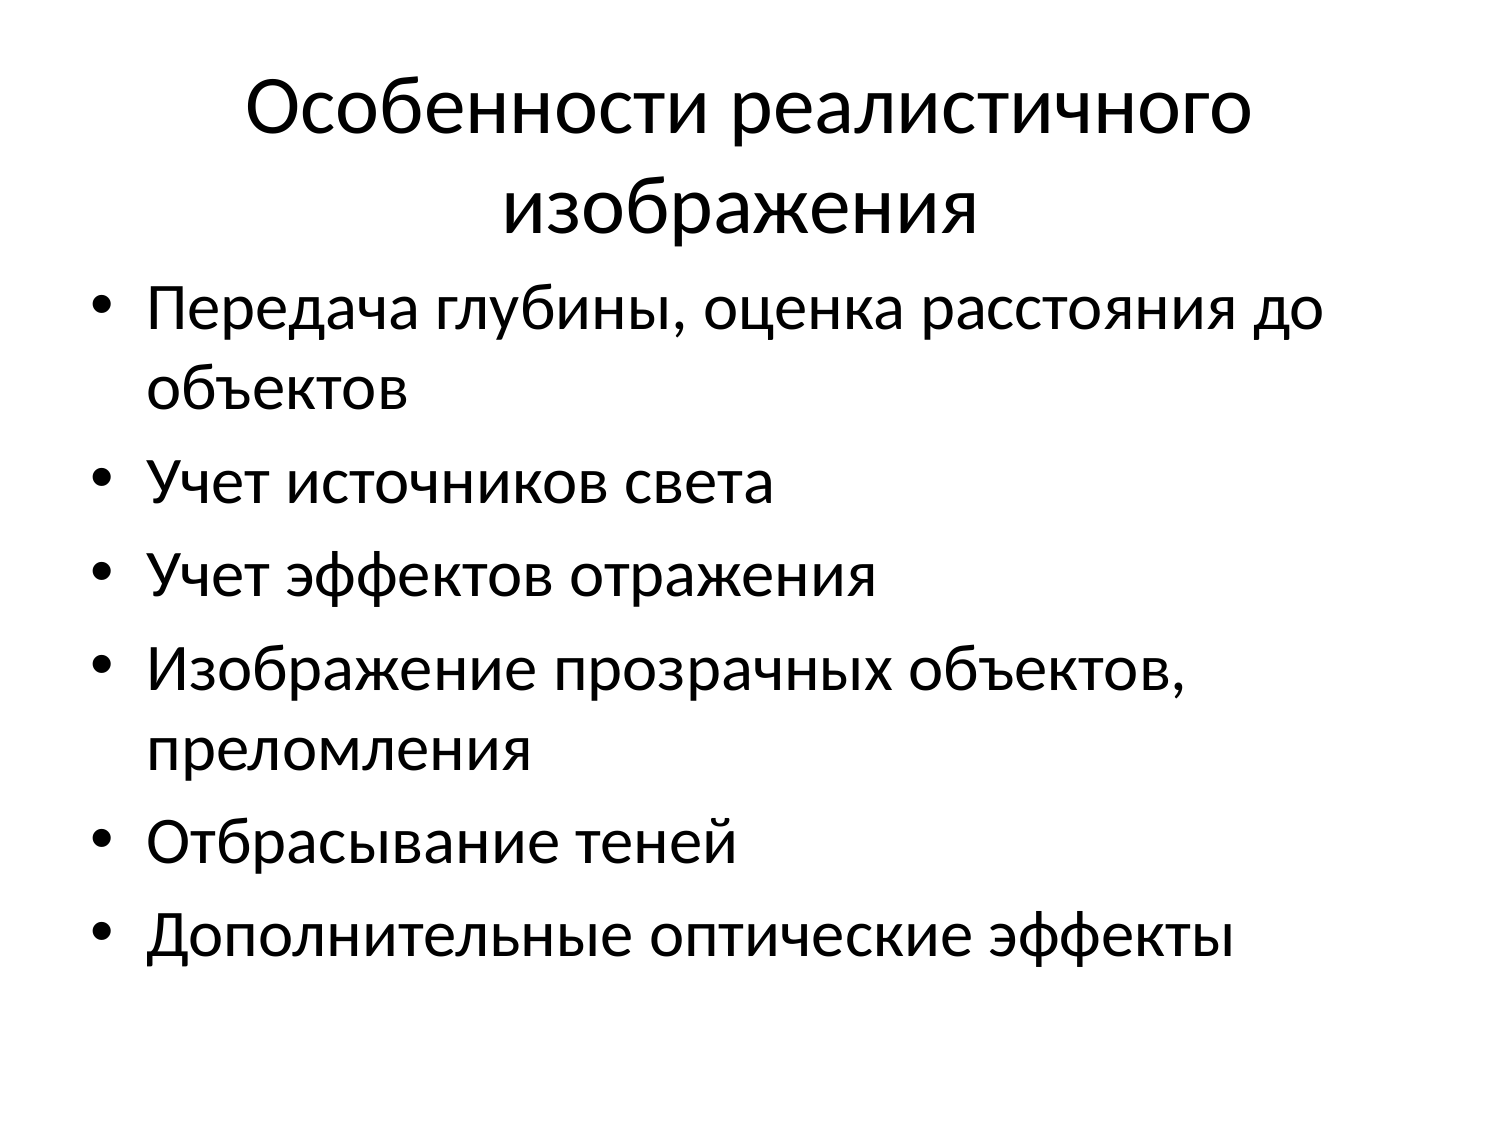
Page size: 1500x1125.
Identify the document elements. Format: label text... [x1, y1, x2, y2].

title Особенности реалистичного изображения [75, 45, 1425, 255]
list Передача глубины, оценка расстояния до объектов Учет источников света Учет эффектов отражения Изображение прозрачных объектов, преломления Отбрасывание теней Дополнительные оптические эффекты [75, 255, 1425, 1005]
